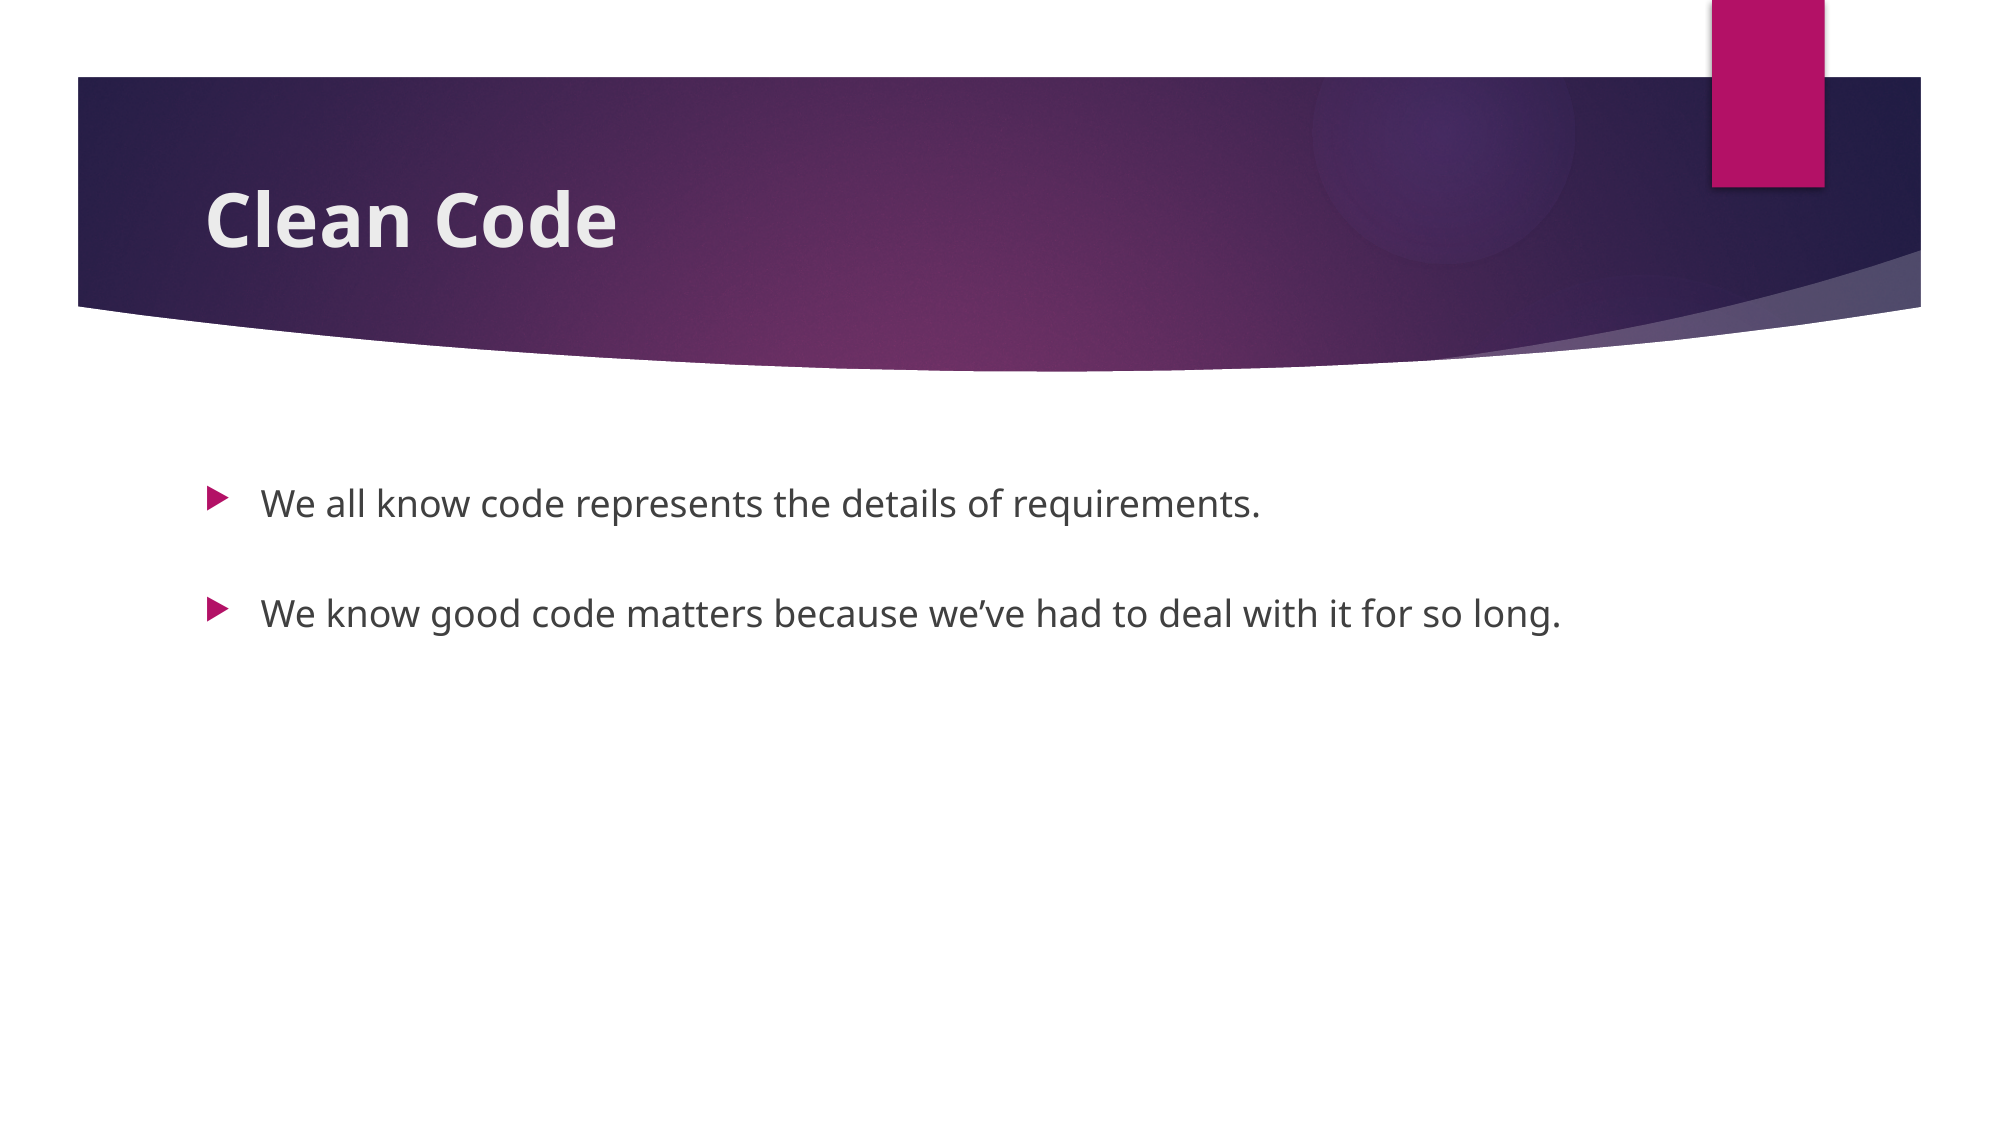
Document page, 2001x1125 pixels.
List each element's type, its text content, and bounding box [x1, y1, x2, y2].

title Clean Code [189, 159, 1627, 276]
list We all know code represents the details of requirements. We know good code matters because we’ve had to deal with it for so long. [189, 427, 1638, 988]
